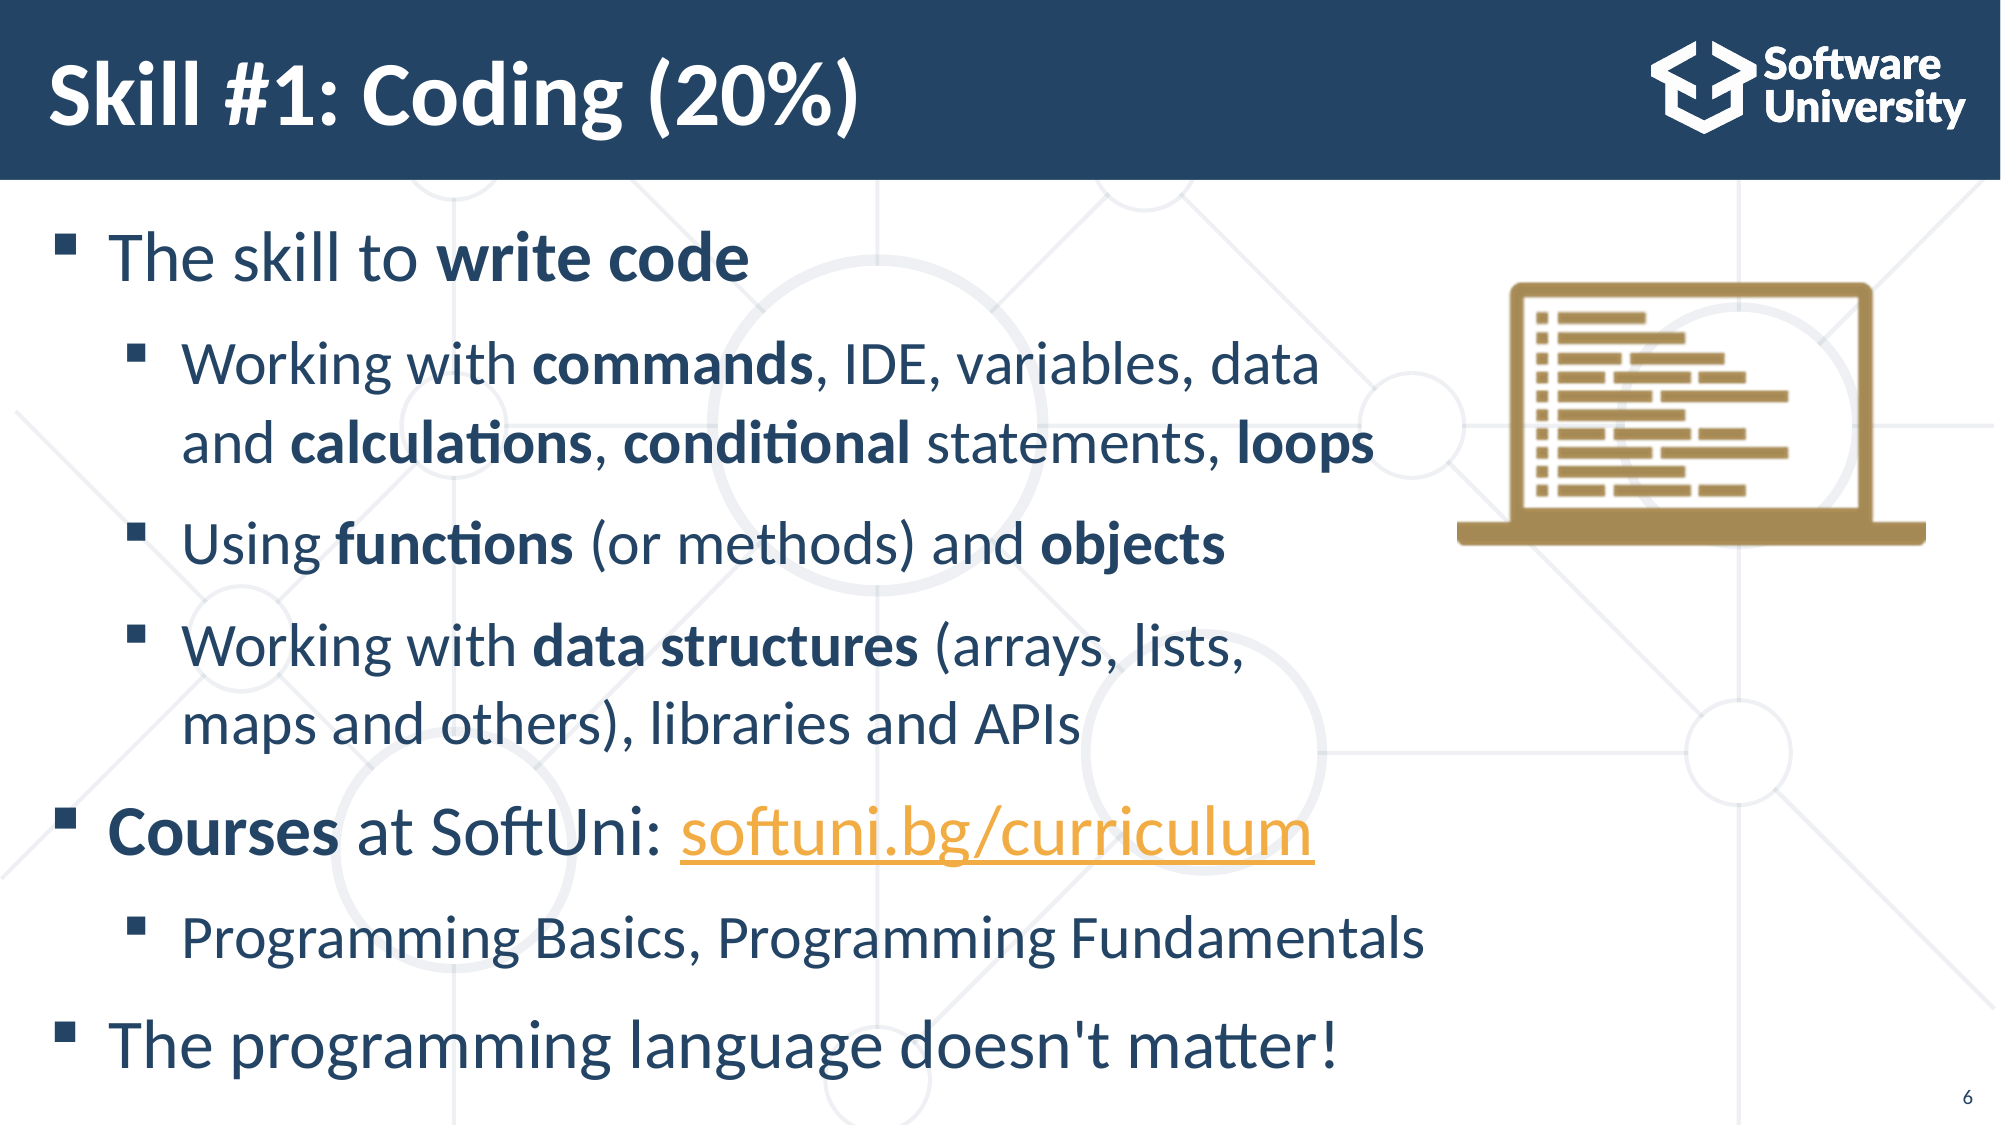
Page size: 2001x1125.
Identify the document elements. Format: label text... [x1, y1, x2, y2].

list The skill to write code Working with commands, IDE, variables, data and calculations, conditional statements, loops Using functions (or methods) and objects Working with data structures (arrays, lists, maps and others), libraries and APIs Courses at SoftUni: softuni.bg/curriculum Programming Basics, Programming Fundamentals The programming language doesn't matter! [31, 200, 1510, 1107]
slide_number 6 [1927, 1067, 1989, 1117]
picture [1457, 266, 1926, 561]
picture [1651, 41, 1966, 134]
title Skill #1: Coding (20%) [31, 16, 1625, 162]
